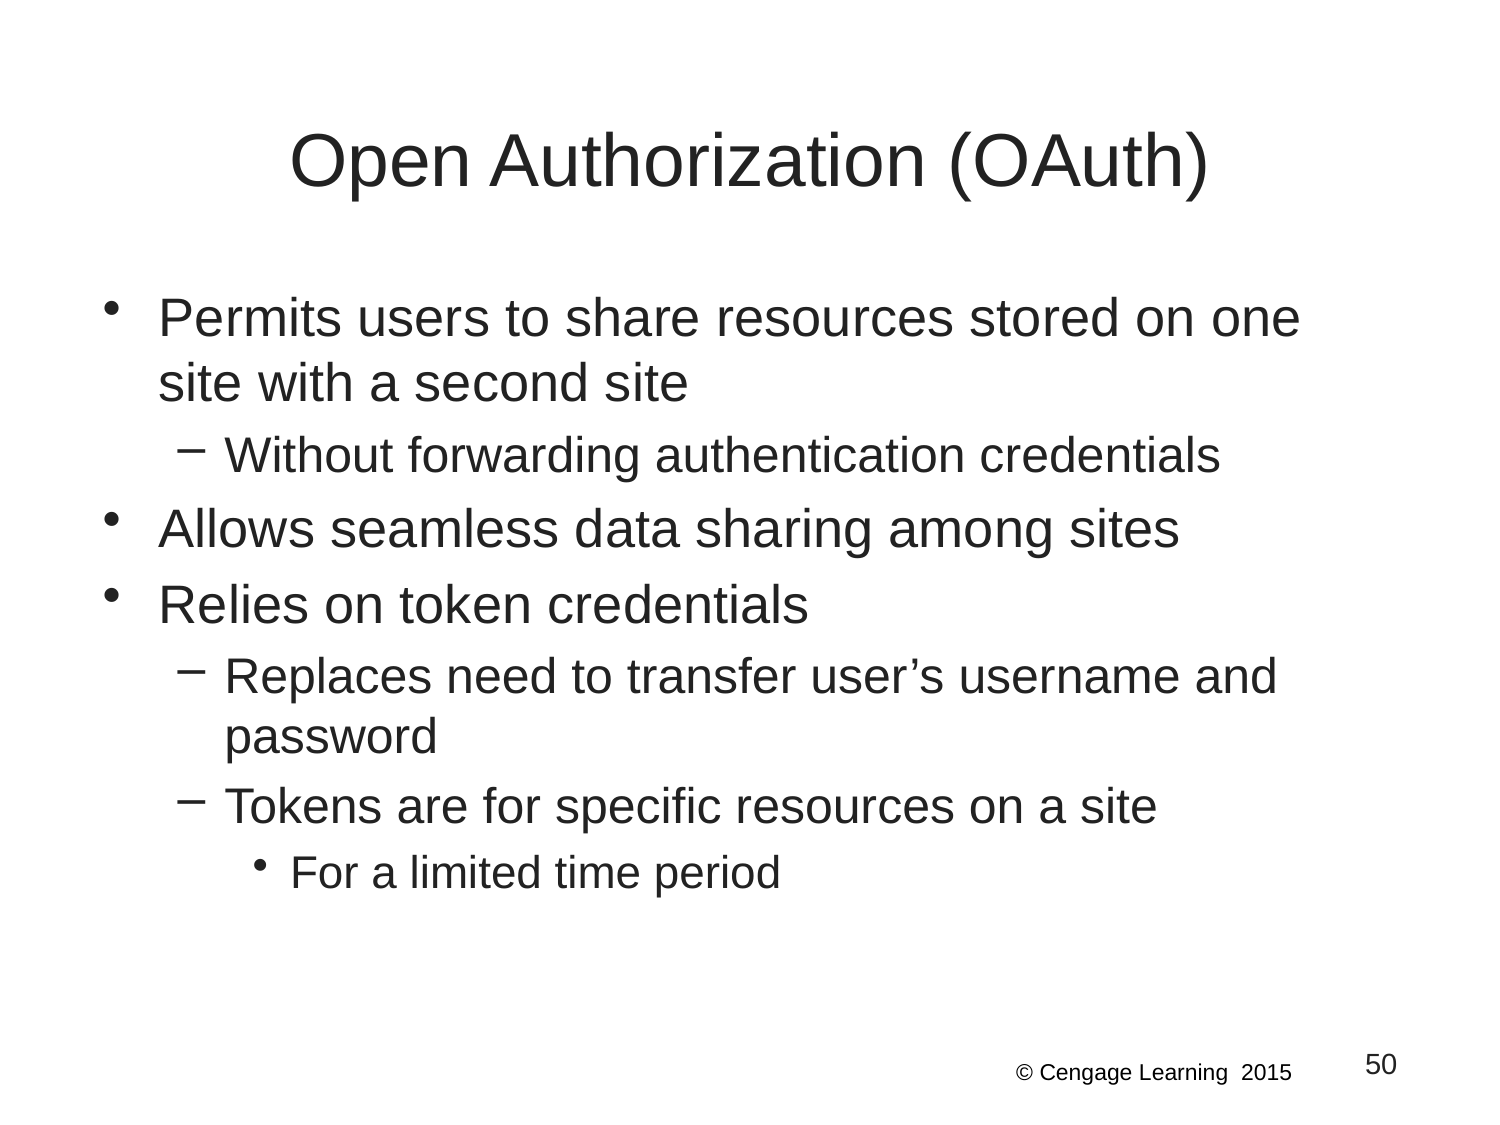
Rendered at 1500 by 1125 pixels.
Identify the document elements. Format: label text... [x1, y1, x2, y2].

title Open Authorization (OAuth) [87, 62, 1413, 250]
list Permits users to share resources stored on one site with a second site Without forwarding authentication credentials Allows seamless data sharing among sites Relies on token credentials Replaces need to transfer user’s username and password Tokens are for specific resources on a site For a limited time period [87, 275, 1413, 1025]
slide_number 50 [1312, 1037, 1413, 1101]
